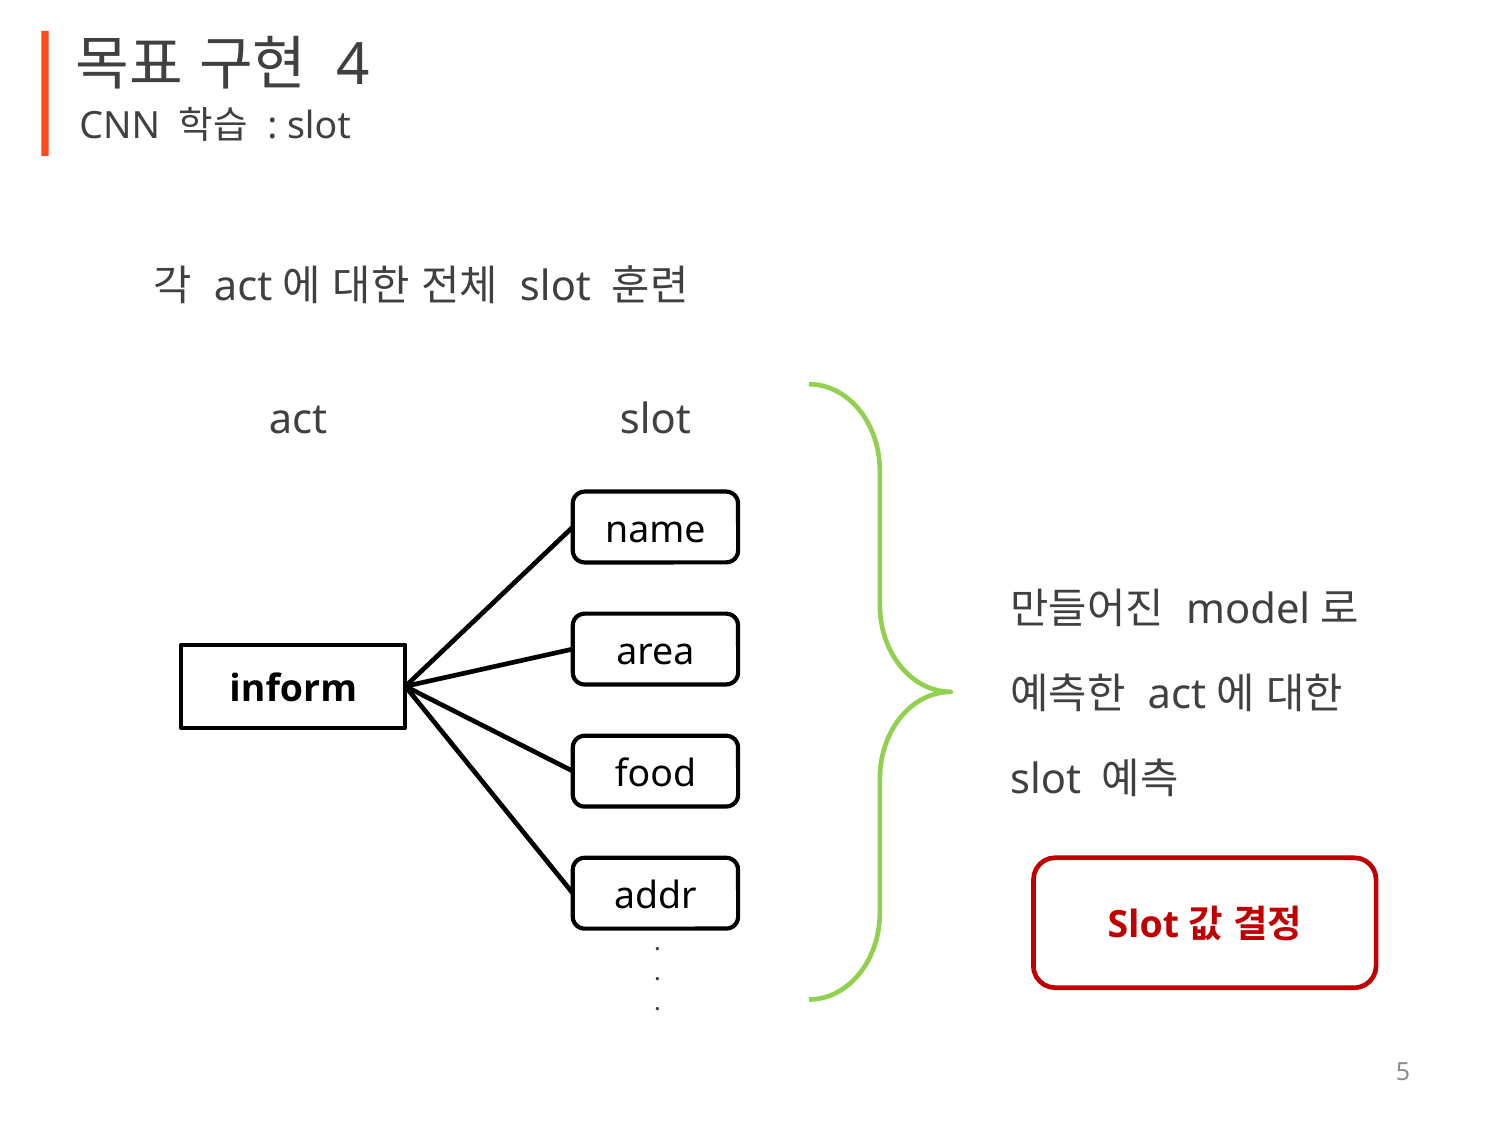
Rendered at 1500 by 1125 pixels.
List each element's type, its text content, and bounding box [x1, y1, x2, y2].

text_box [40, 18, 395, 157]
text_box [808, 383, 952, 1001]
slide_number 5 [1074, 1042, 1425, 1103]
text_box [180, 491, 739, 929]
text_box slot [605, 384, 706, 449]
text_box Slot값 결정 [1031, 855, 1379, 990]
text_box 각 act에 대한 전체 slot 훈련 [138, 251, 704, 317]
text_box 만들어진 model로 예측한 act에 대한 slot 예측 [995, 574, 1374, 809]
text_box act [253, 384, 343, 449]
text_box . . . [639, 937, 676, 1023]
